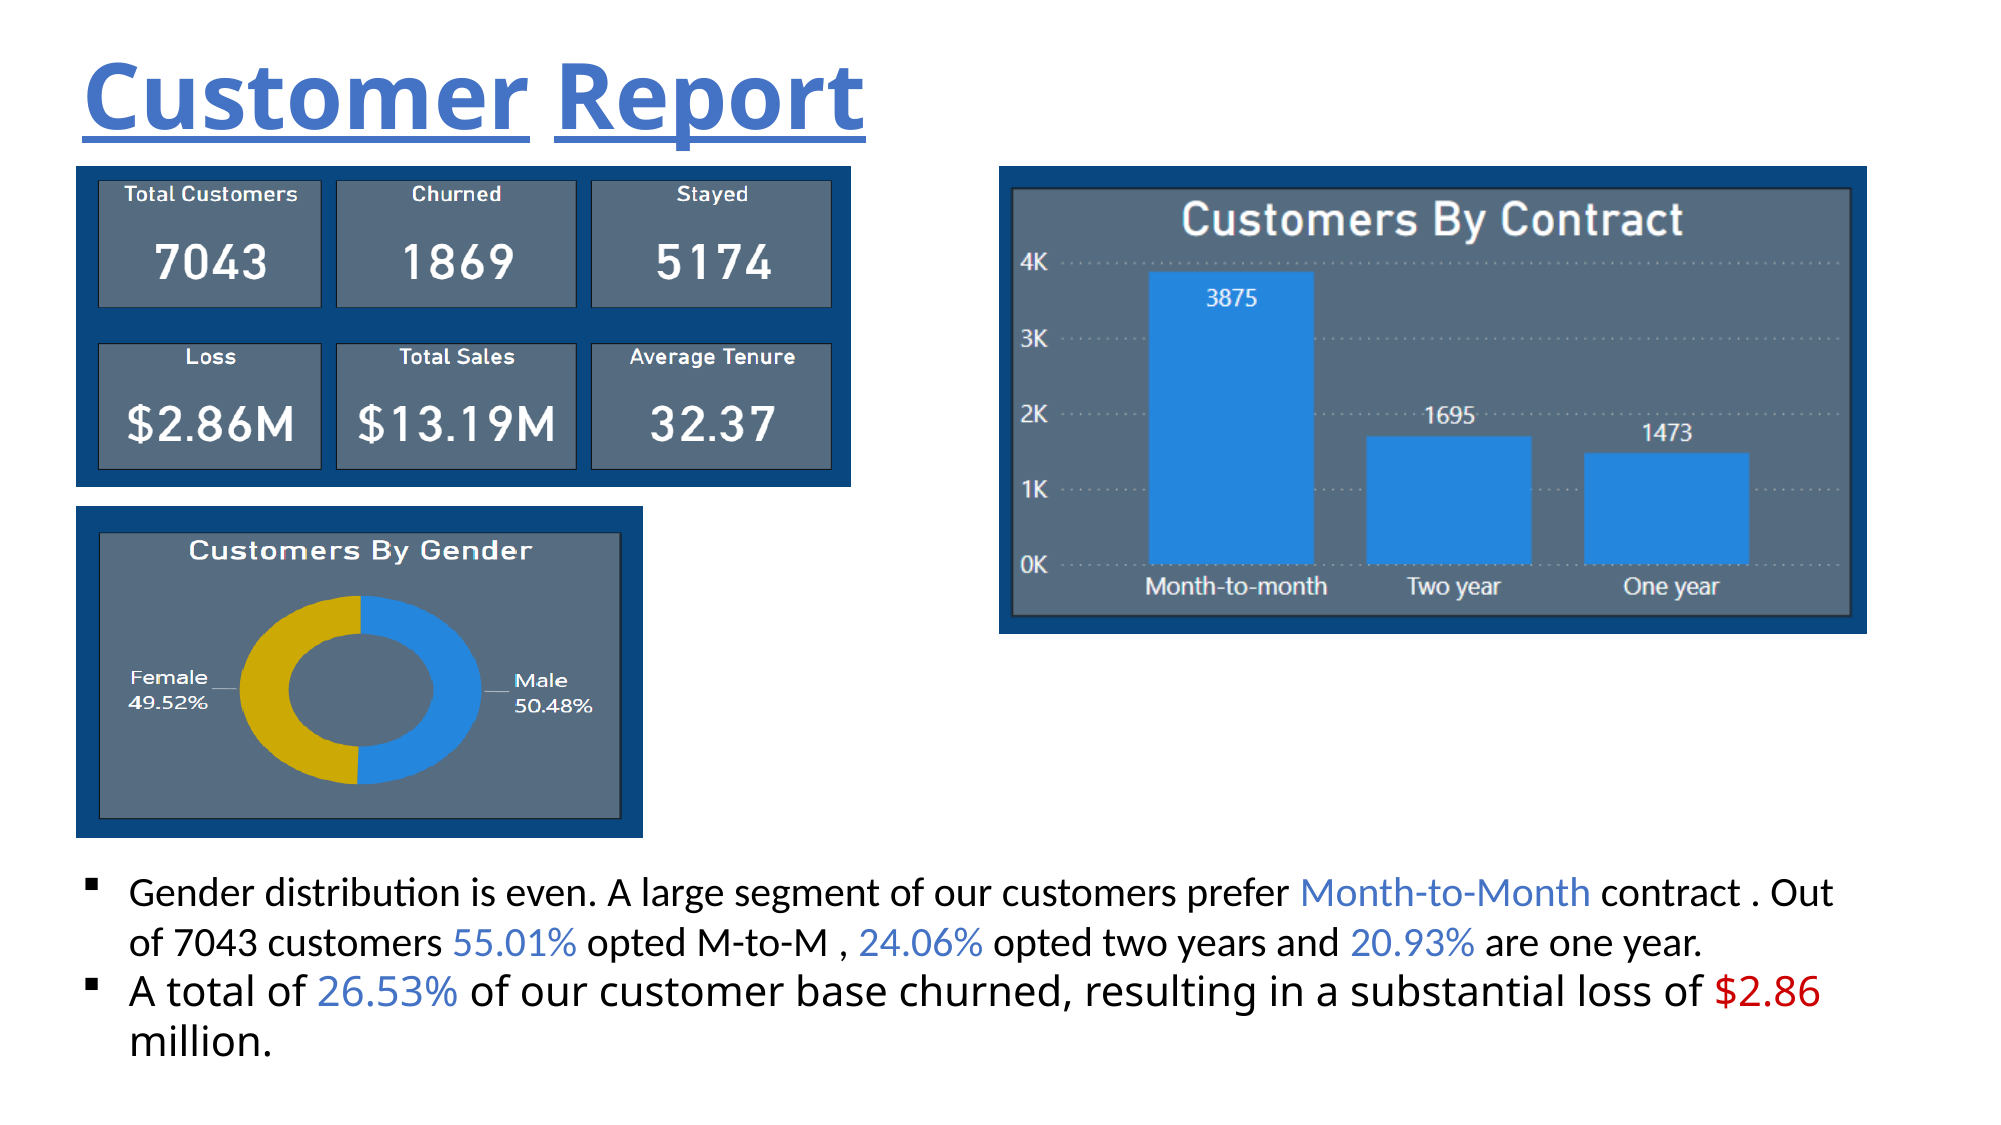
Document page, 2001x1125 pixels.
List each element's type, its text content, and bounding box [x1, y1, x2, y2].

picture [999, 166, 1867, 634]
picture [76, 506, 643, 838]
text_box Gender distribution is even. A large segment of our customers prefer Month-to-Month contract . Out of 7043 customers 55.01% opted M-to-M , 24.06% opted two years and 20.93% are one year. A total of 26.53% of our customer base churned, resulting in a substantial loss of $2.86 million. [67, 857, 1863, 1123]
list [76, 166, 851, 487]
title Customer Report [67, 0, 891, 199]
